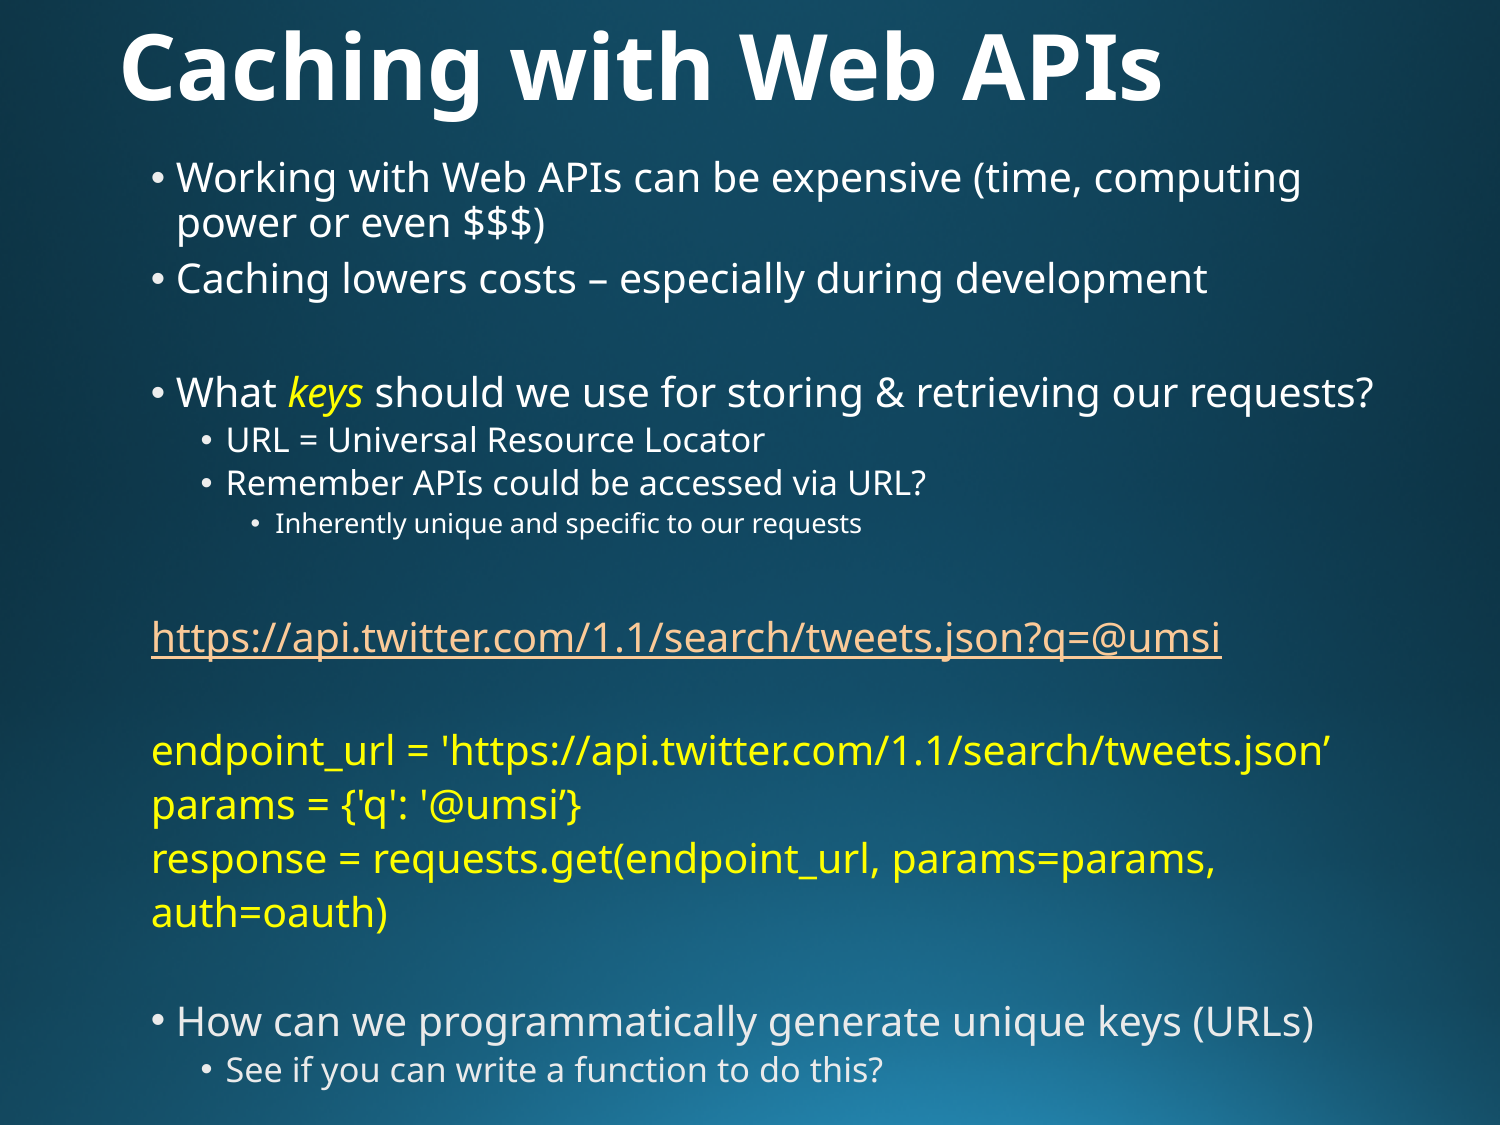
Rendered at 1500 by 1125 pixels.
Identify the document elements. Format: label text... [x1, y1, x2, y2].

picture [0, 0, 1500, 1125]
list Working with Web APIs can be expensive (time, computing power or even $$$) Caching lowers costs – especially during development What keys should we use for storing & retrieving our requests? URL = Universal Resource Locator Remember APIs could be accessed via URL? Inherently unique and specific to our requests https://api.twitter.com/1.1/search/tweets.json?q=@umsi endpoint_url = 'https://api.twitter.com/1.1/search/tweets.json’ params = {'q': '@umsi’} response = requests.get(endpoint_url, params=params, auth=oauth) How can we programmatically generate unique keys (URLs) See if you can write a function to do this? [135, 149, 1395, 1100]
title Caching with Web APIs [103, 0, 1397, 180]
